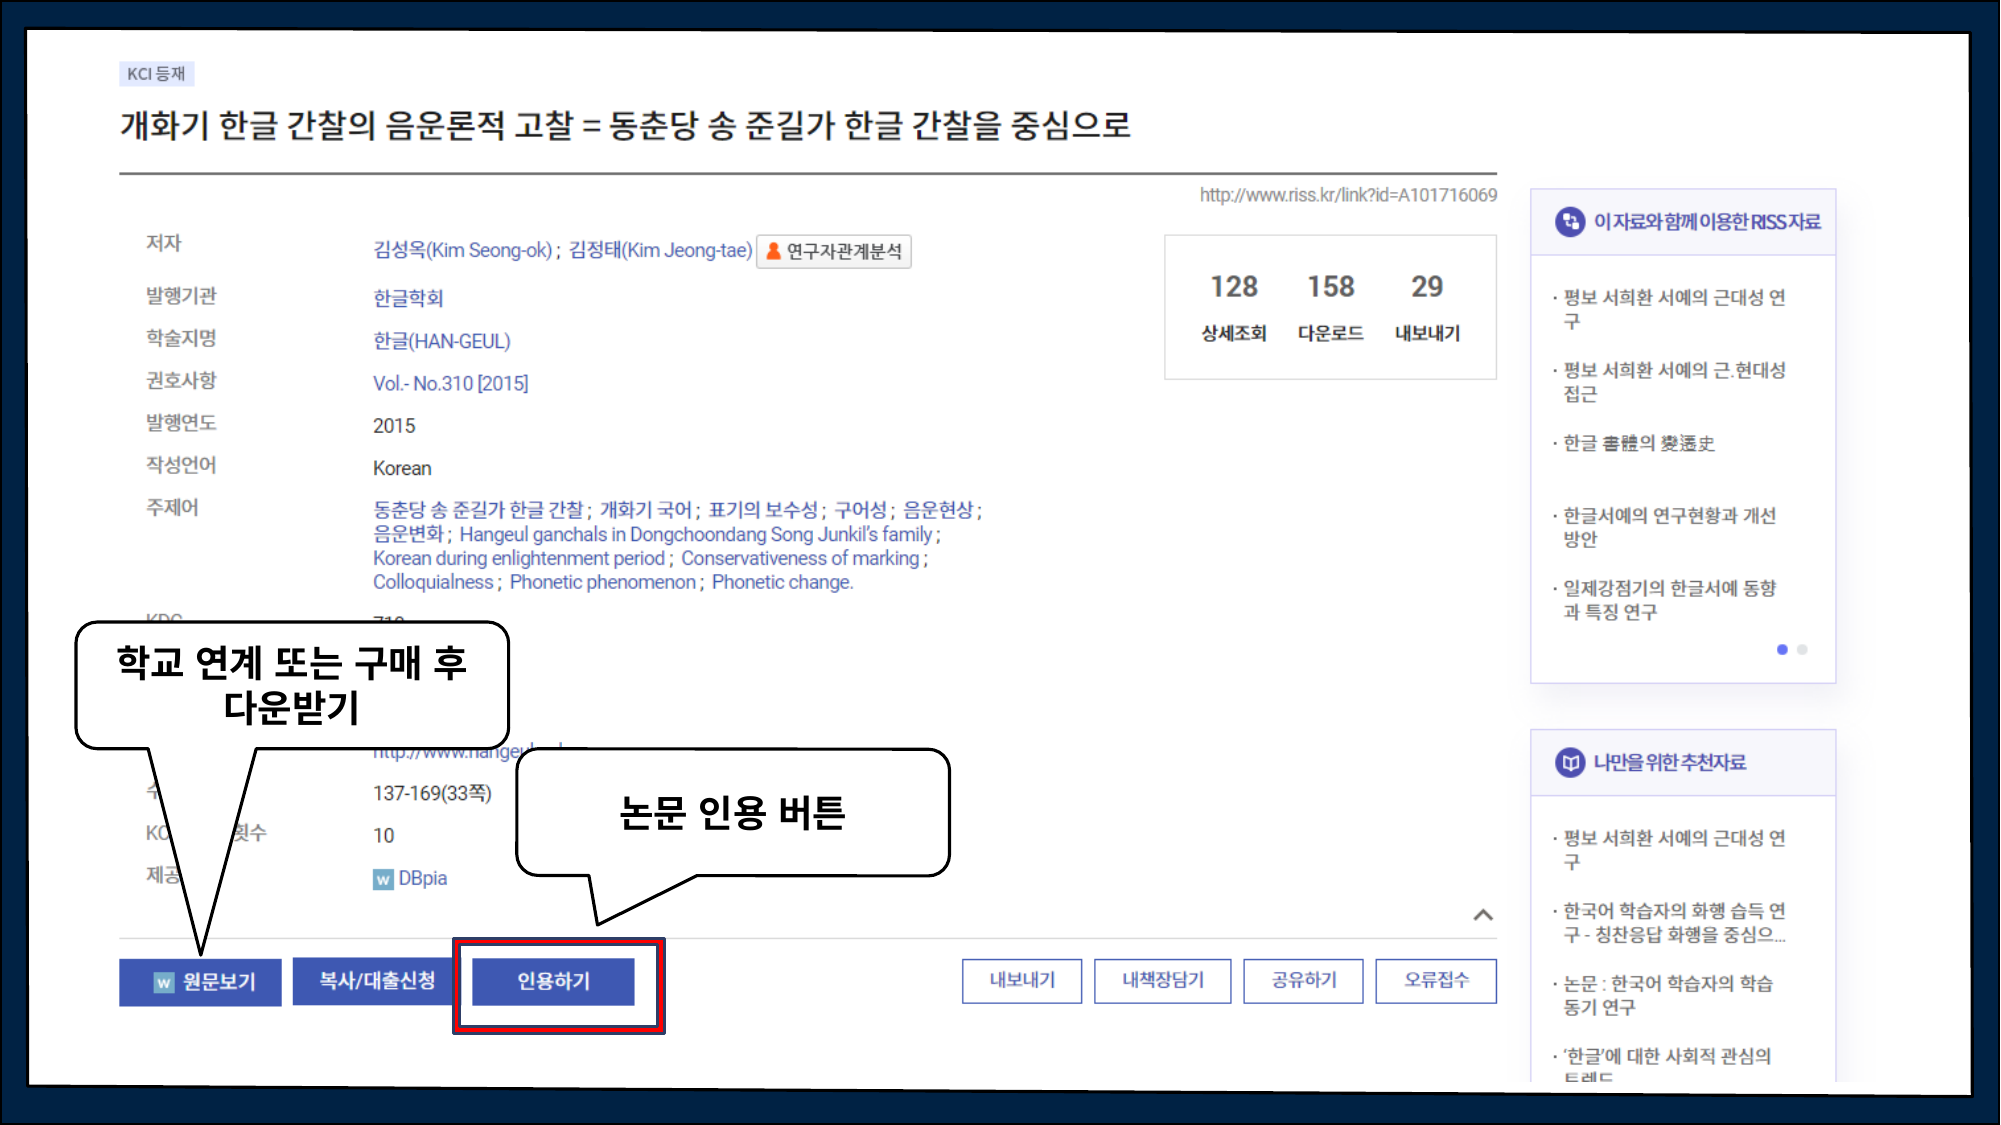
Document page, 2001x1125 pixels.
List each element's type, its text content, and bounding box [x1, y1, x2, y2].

picture [97, 43, 1920, 1082]
text_box [0, 0, 2000, 1125]
text_box 학교 연계 또는 구매 후 다운받기 [75, 623, 91, 748]
